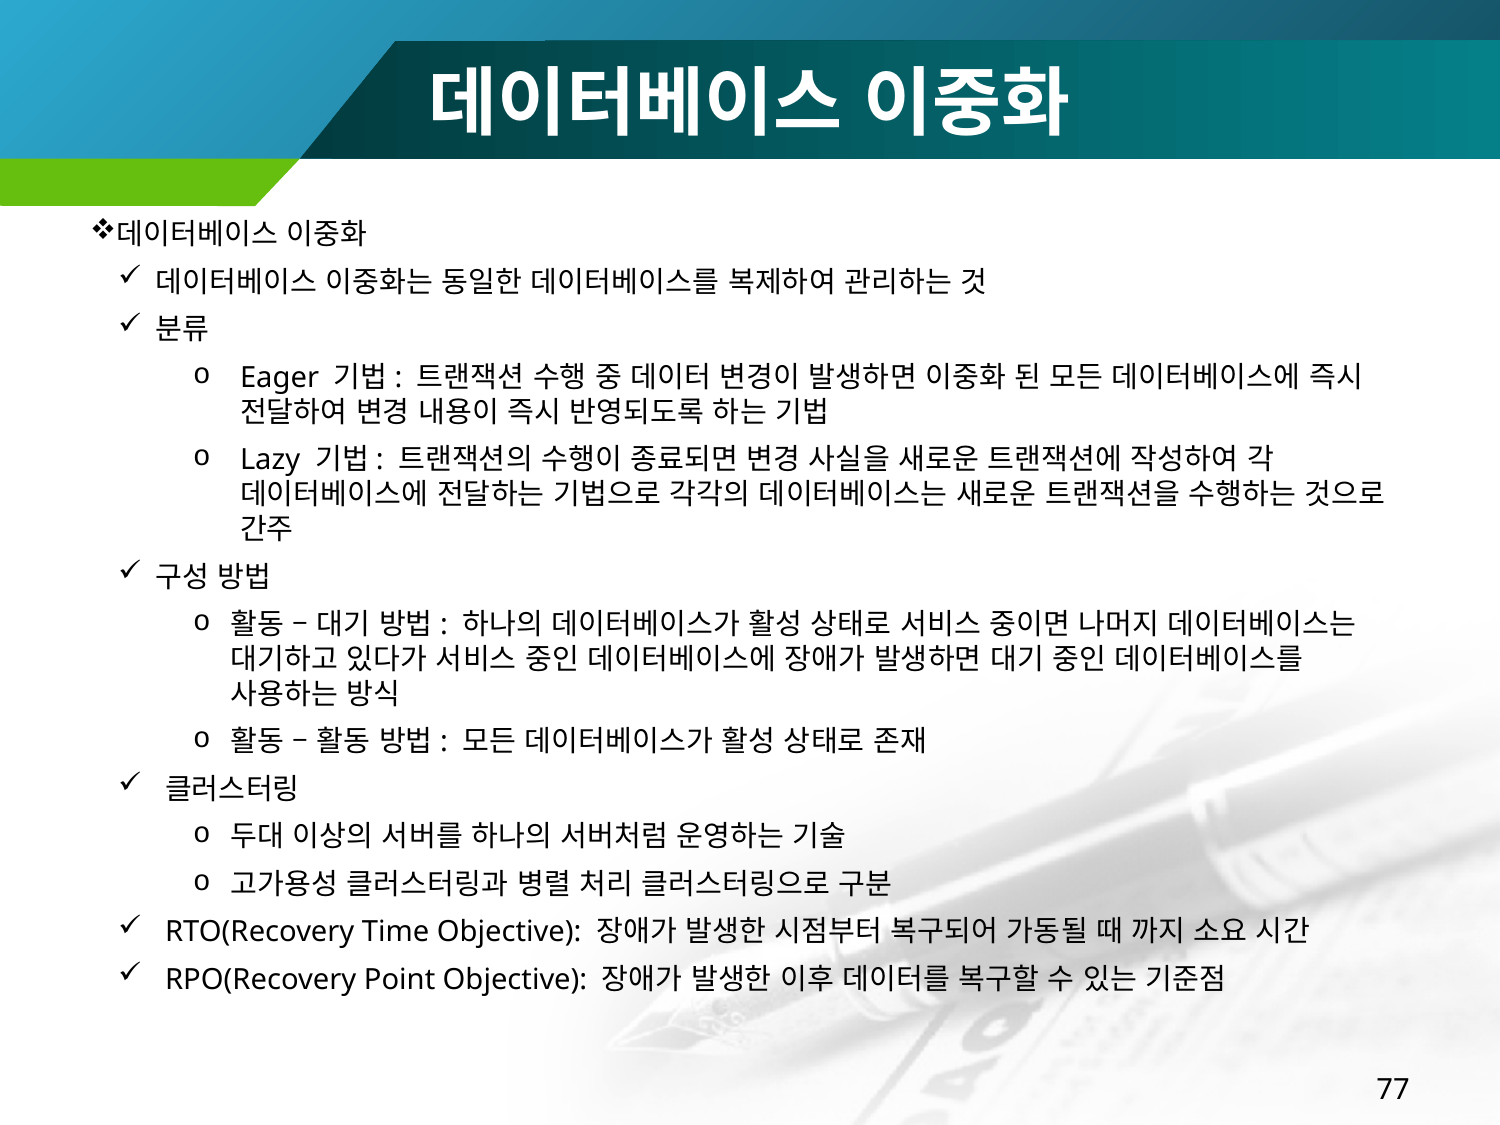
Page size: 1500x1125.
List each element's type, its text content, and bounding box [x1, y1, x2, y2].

picture [490, 448, 1500, 1125]
slide_number 77 [1074, 1062, 1426, 1103]
title 데이터베이스 이중화 [0, 36, 1500, 163]
list 데이터베이스 이중화 데이터베이스 이중화는 동일한 데이터베이스를 복제하여 관리하는 것 분류 Eager 기법: 트랜잭션 수행 중 데이터 변경이 발생하면 이중화 된 모든 데이터베이스에 즉시 전달하여 변경 내용이 즉시 반영되도록 하는 기법 Lazy 기법: 트랜잭션의 수행이 종료되면 변경 사실을 새로운 트랜잭션에 작성하여 각 데이터베이스에 전달하는 기법으로 각각의 데이터베이스는 새로운 트랜잭션을 수행하는 것으로 간주 구성 방법 활동 – 대기 방법: 하나의 데이터베이스가 활성 상태로 서비스 중이면 나머지 데이터베이스는 대기하고 있다가 서비스 중인 데이터베이스에 장애가 발생하면 대기 중인 데이터베이스를 사용하는 방식 활동 – 활동 방법: 모든 데이터베이스가 활성 상태로 존재 클러스터링 두대 이상의 서버를 하나의 서버처럼 운영하는 기술 고가용성 클러스터링과 병렬 처리 클러스터링으로 구분 RTO(Recovery Time Objective): 장애가 발생한 시점부터 복구되어 가동될 때 까지 소요 시간 RPO(Recovery Point Objective): 장애가 발생한 이후 데이터를 복구할 수 있는 기준점 [74, 207, 1426, 1021]
